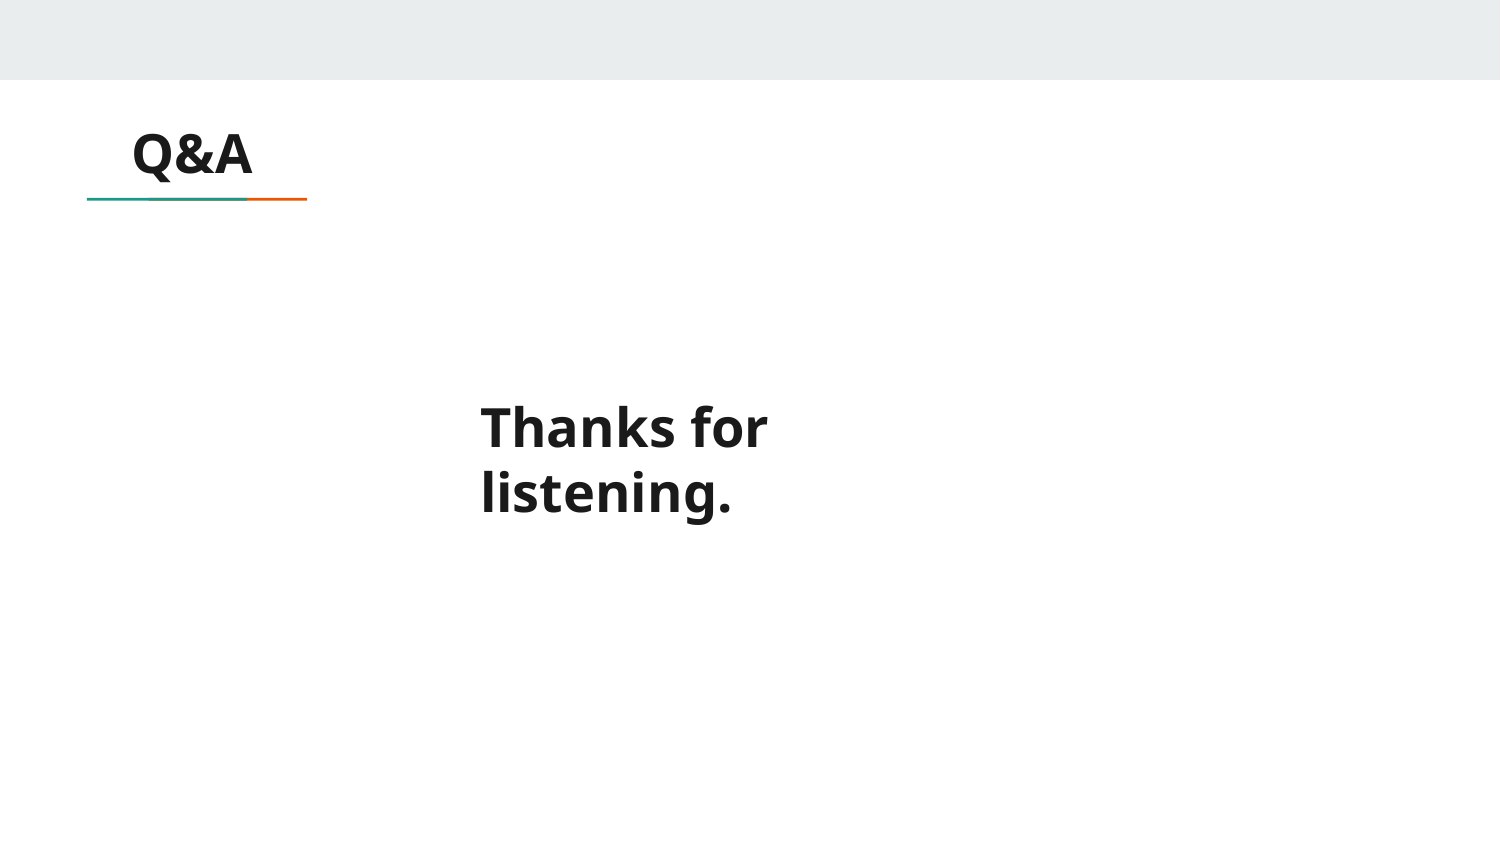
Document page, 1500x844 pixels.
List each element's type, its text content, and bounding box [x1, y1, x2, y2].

title Thanks for listening. [465, 377, 1035, 466]
title Q&A [116, 104, 283, 192]
